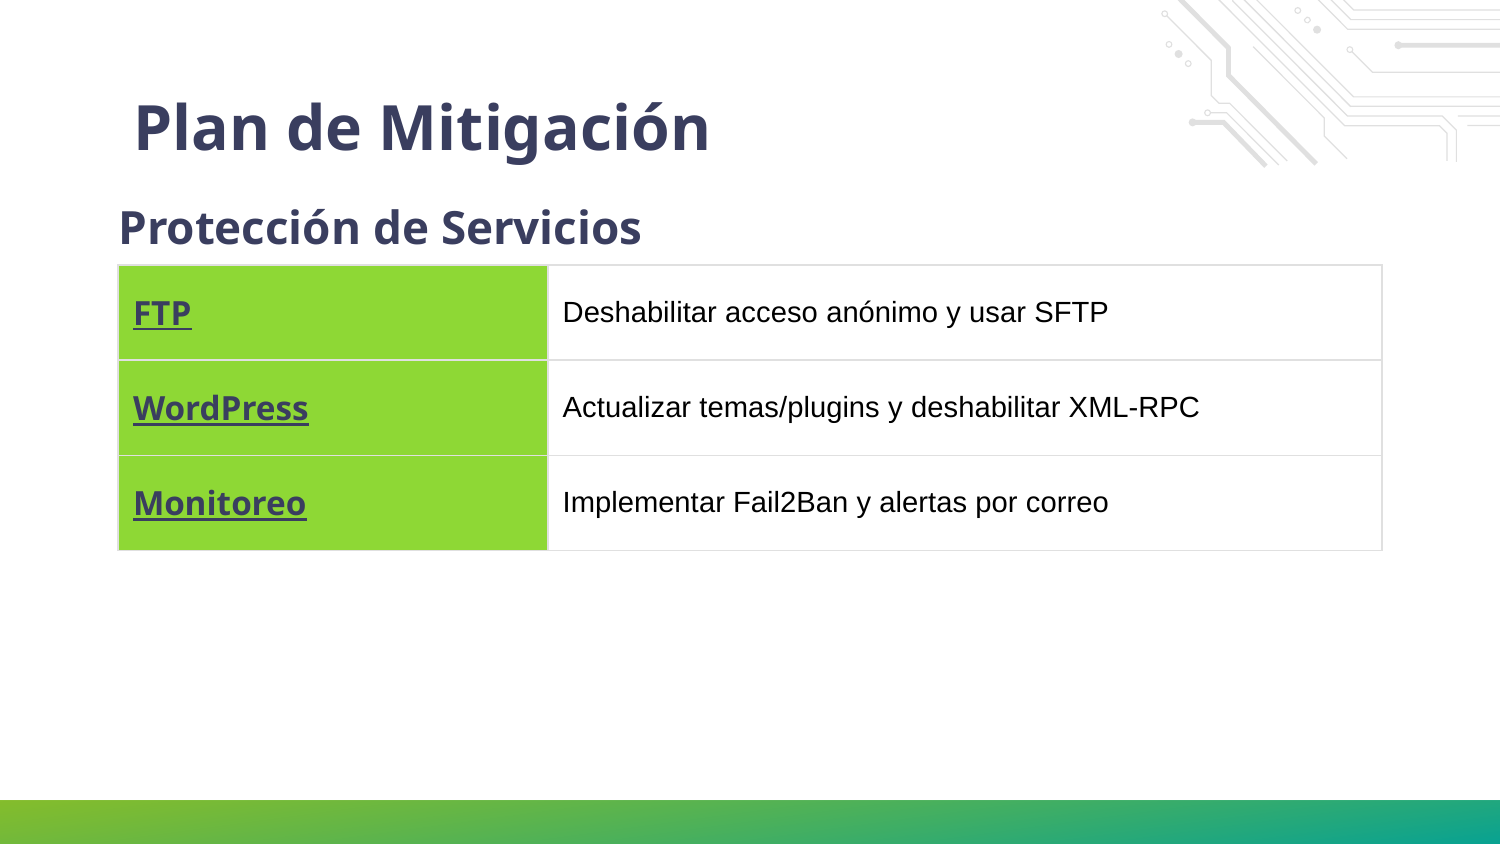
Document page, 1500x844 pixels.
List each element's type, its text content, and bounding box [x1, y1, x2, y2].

title Plan de Mitigación [118, 72, 1382, 167]
table_cell WordPress [119, 361, 547, 455]
picture [0, 800, 1500, 844]
table_cell Monitoreo [119, 456, 547, 550]
table_header Deshabilitar acceso anónimo y usar SFTP [549, 266, 1381, 359]
table_cell Actualizar temas/plugins y deshabilitar XML-RPC [549, 361, 1381, 455]
text_box Protección de Servicios [103, 183, 1368, 245]
table_cell Implementar Fail2Ban y alertas por correo [549, 456, 1381, 550]
table_header FTP [119, 266, 547, 359]
